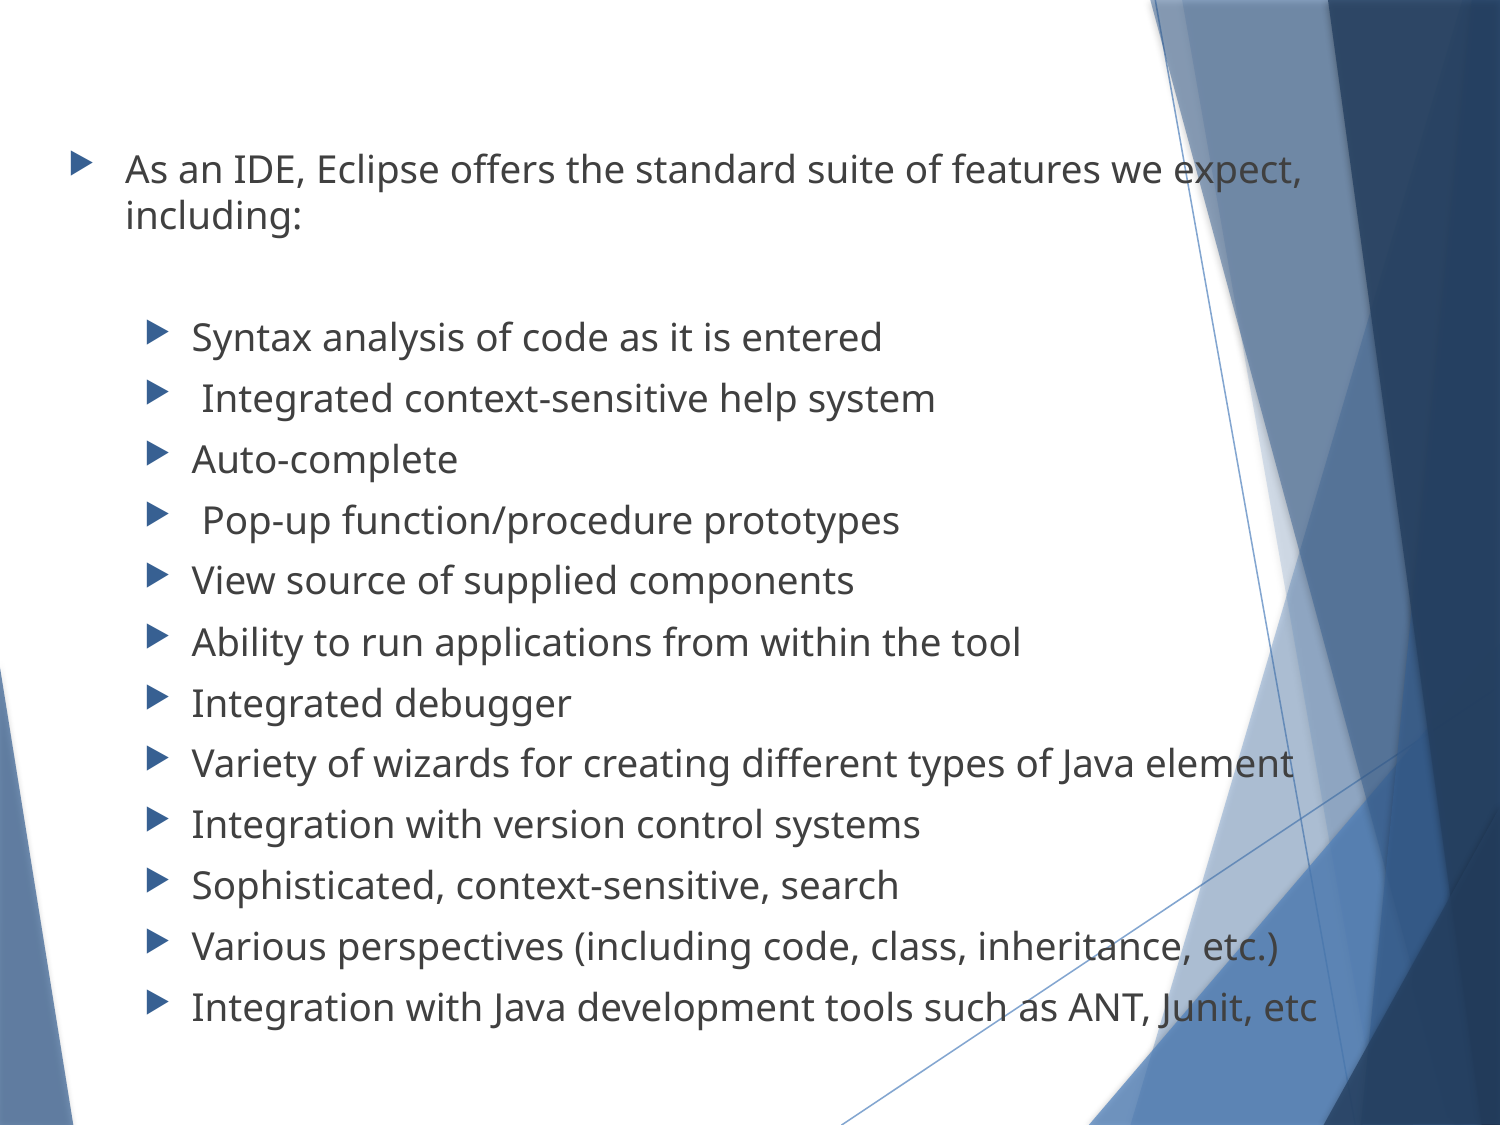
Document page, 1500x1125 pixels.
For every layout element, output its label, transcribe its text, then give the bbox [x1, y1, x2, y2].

list As an IDE, Eclipse offers the standard suite of features we expect, including: Syntax analysis of code as it is entered Integrated context-sensitive help system Auto-complete Pop-up function/procedure prototypes View source of supplied components Ability to run applications from within the tool Integrated debugger Variety of wizards for creating different types of Java element Integration with version control systems Sophisticated, context-sensitive, search Various perspectives (including code, class, inheritance, etc.) Integration with Java development tools such as ANT, Junit, etc [53, 137, 1341, 1059]
